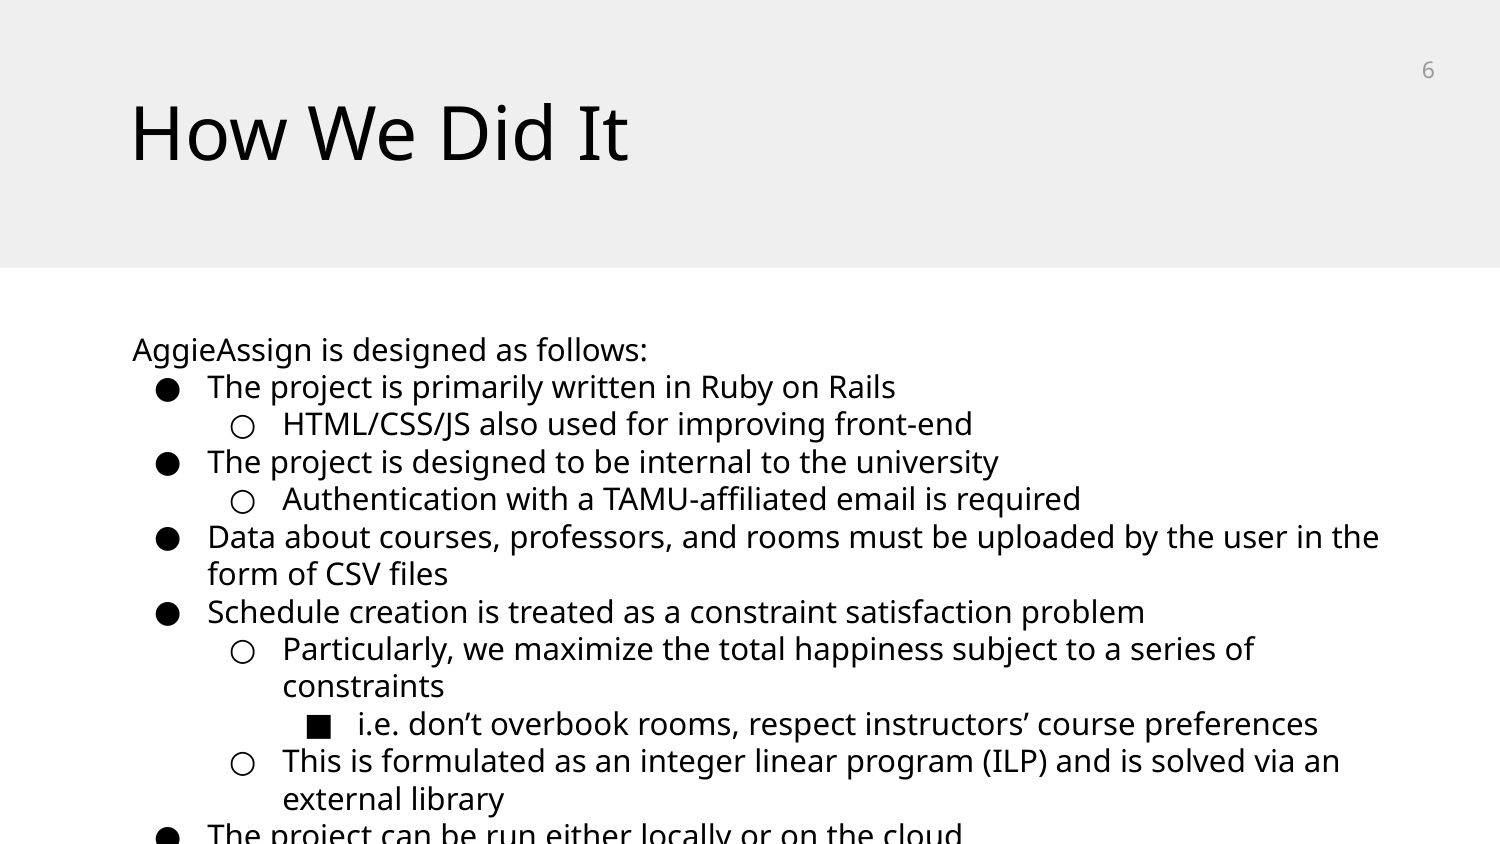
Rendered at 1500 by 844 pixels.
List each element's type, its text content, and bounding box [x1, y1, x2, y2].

slide_number ‹#› [1392, 41, 1450, 71]
list AggieAssign is designed as follows: The project is primarily written in Ruby on Rails HTML/CSS/JS also used for improving front-end The project is designed to be internal to the university Authentication with a TAMU-affiliated email is required Data about courses, professors, and rooms must be uploaded by the user in the form of CSV files Schedule creation is treated as a constraint satisfaction problem Particularly, we maximize the total happiness subject to a series of constraints i.e. don’t overbook rooms, respect instructors’ course preferences This is formulated as an integer linear program (ILP) and is solved via an external library The project can be run either locally or on the cloud [117, 314, 1429, 816]
subtitle How We Did It [129, 85, 1191, 268]
